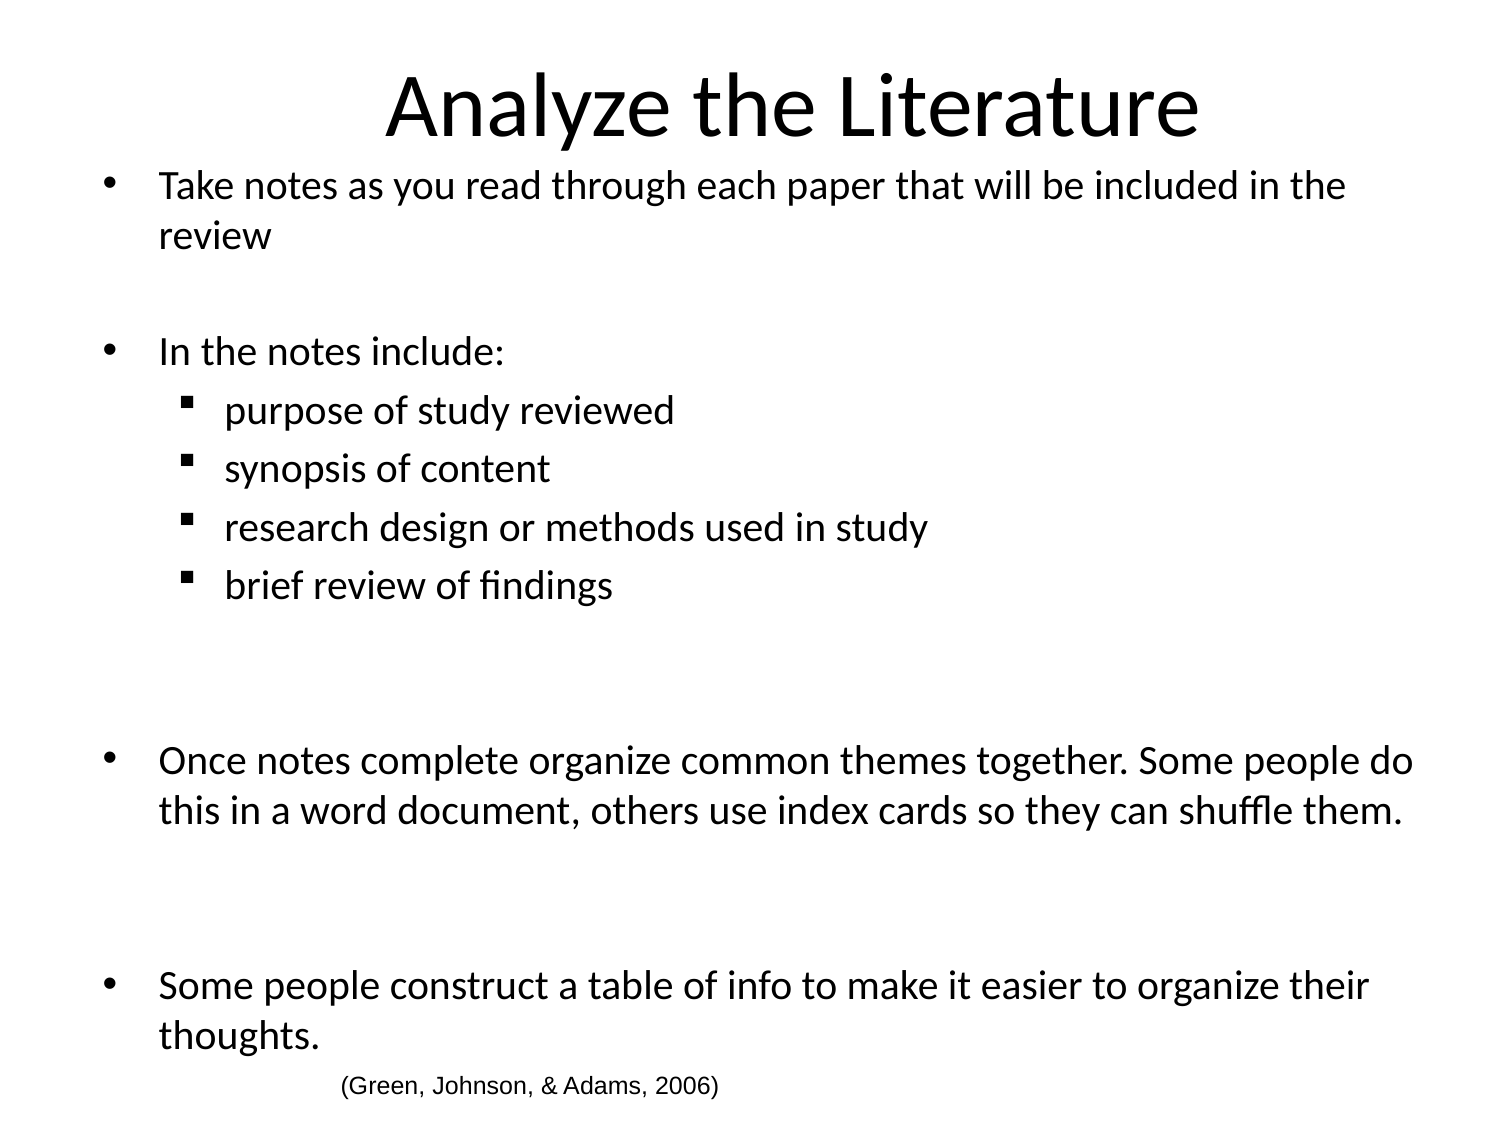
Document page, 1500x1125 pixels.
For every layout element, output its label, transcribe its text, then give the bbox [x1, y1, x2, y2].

title Analyze the Literature [312, 24, 1275, 149]
text_box (Green, Johnson, & Adams, 2006) [325, 1062, 736, 1108]
list Take notes as you read through each paper that will be included in the review In the notes include: purpose of study reviewed synopsis of content research design or methods used in study brief review of findings Once notes complete organize common themes together. Some people do this in a word document, others use index cards so they can shuffle them. Some people construct a table of info to make it easier to organize their thoughts. As you organize your review, integrate findings elicited from note taking or table making process. [87, 149, 1438, 988]
